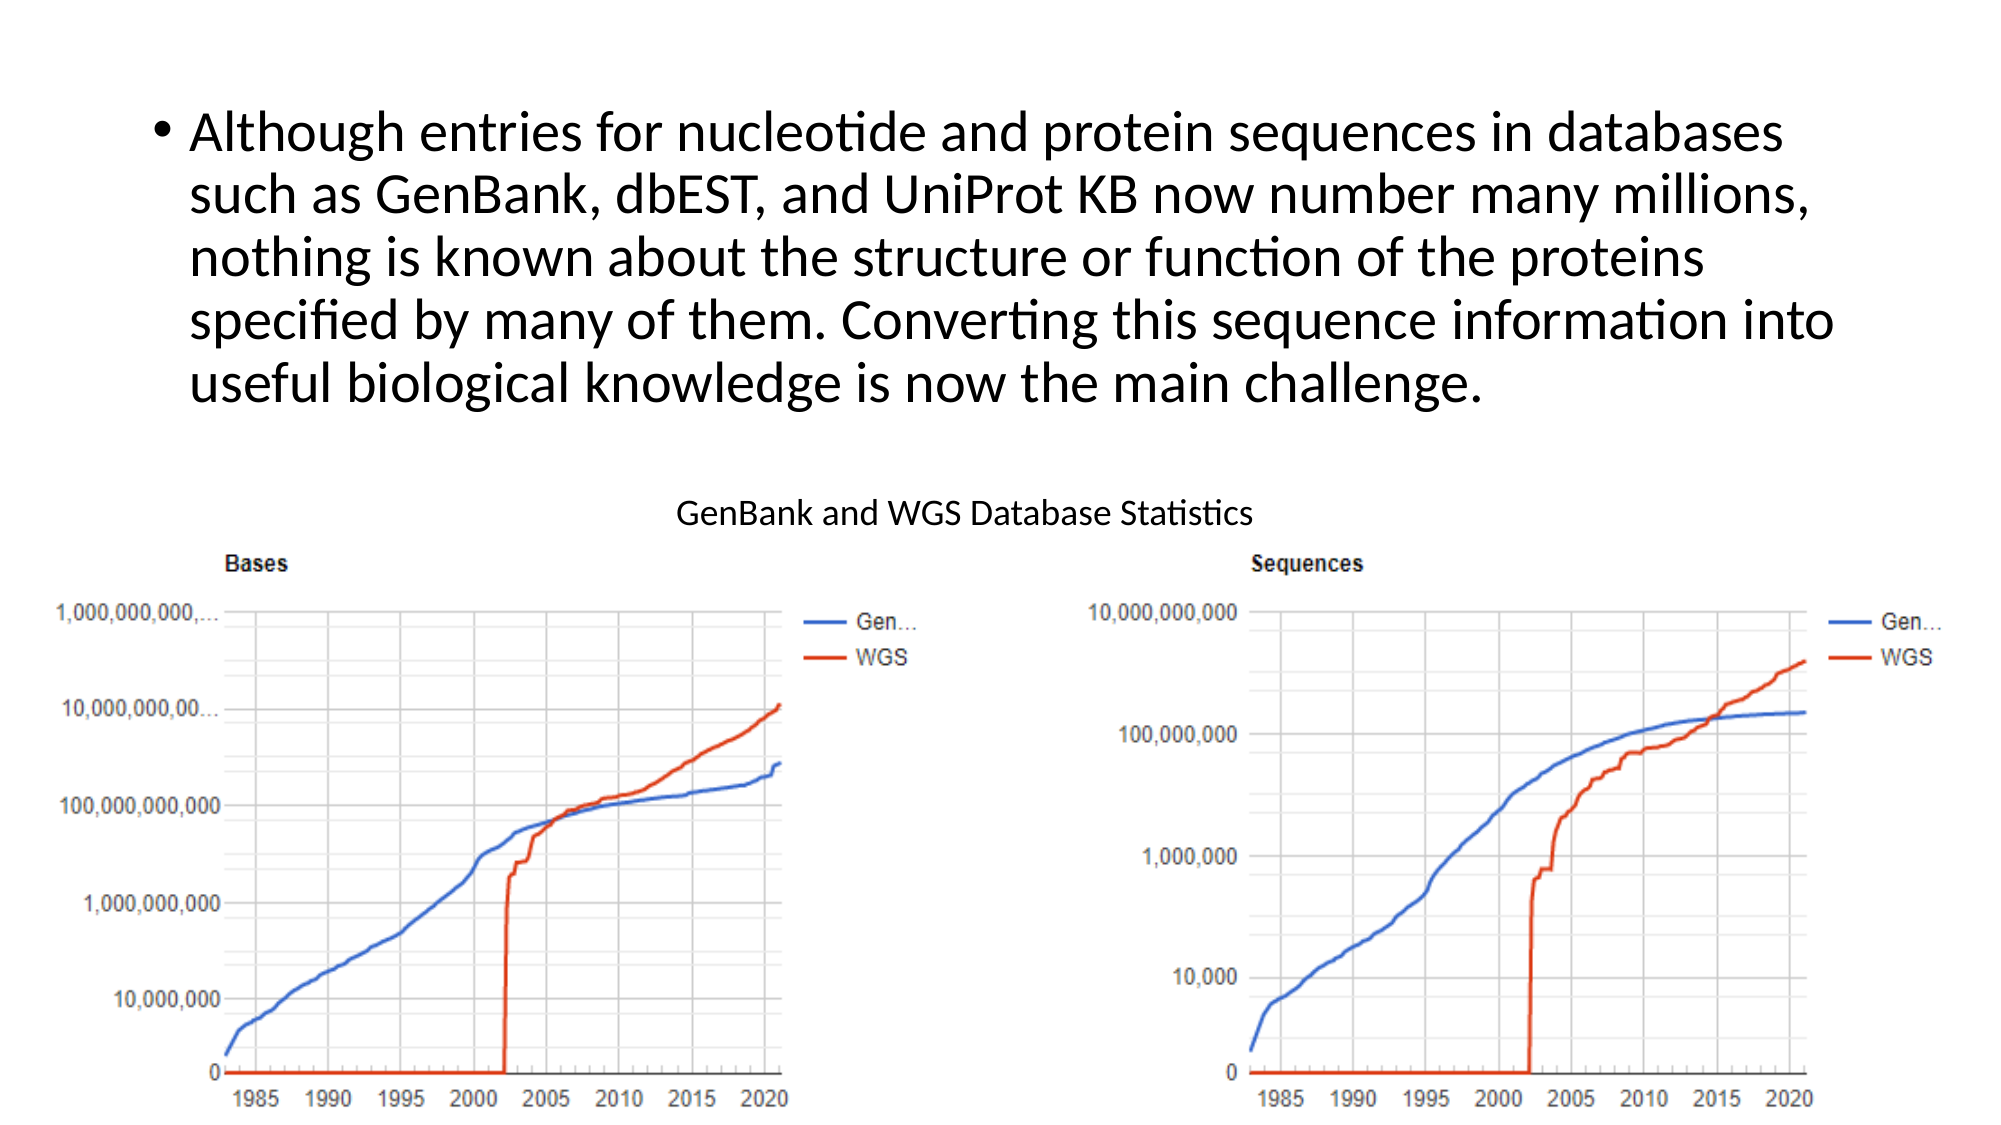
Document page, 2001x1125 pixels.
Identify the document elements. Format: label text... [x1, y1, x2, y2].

picture [31, 540, 1969, 1125]
list Although entries for nucleotide and protein sequences in databases such as GenBank, dbEST, and UniProt KB now number many millions, nothing is known about the structure or function of the proteins specified by many of them. Converting this sequence information into useful biological knowledge is now the main challenge. [137, 93, 1863, 540]
text_box GenBank and WGS Database Statistics [661, 480, 1339, 540]
